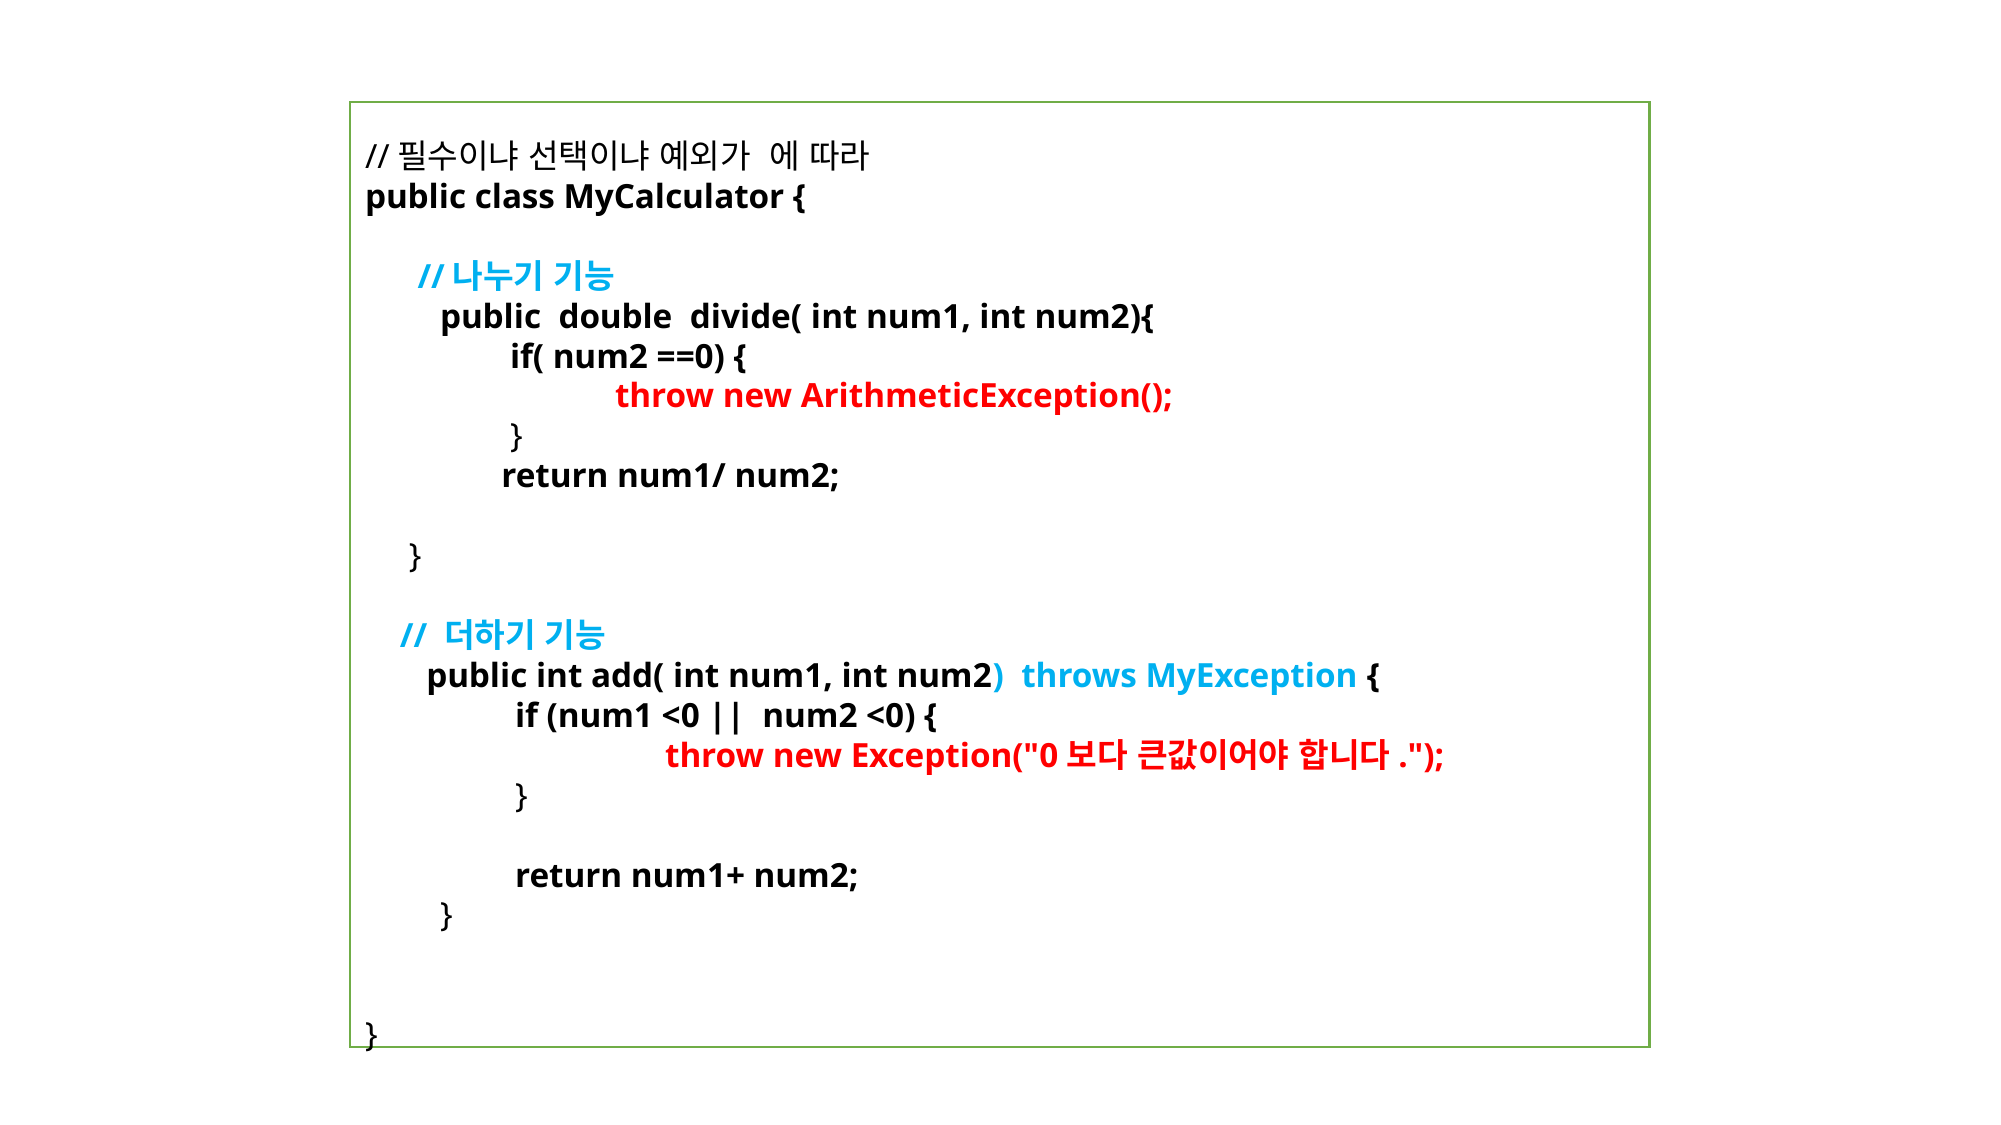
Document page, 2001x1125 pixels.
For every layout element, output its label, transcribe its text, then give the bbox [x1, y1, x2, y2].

text_box //필수이냐 선택이냐 예외가 에 따라 public class MyCalculator { //나누기 기능 public double divide( int num1, int num2){ if( num2 ==0) { throw new ArithmeticException(); } return num1/ num2; } // 더하기 기능 public int add( int num1, int num2) throws MyException { if (num1 <0 || num2 <0) { throw new Exception("0보다 큰값이어야 합니다."); } return num1+ num2; } } [349, 101, 1651, 1048]
